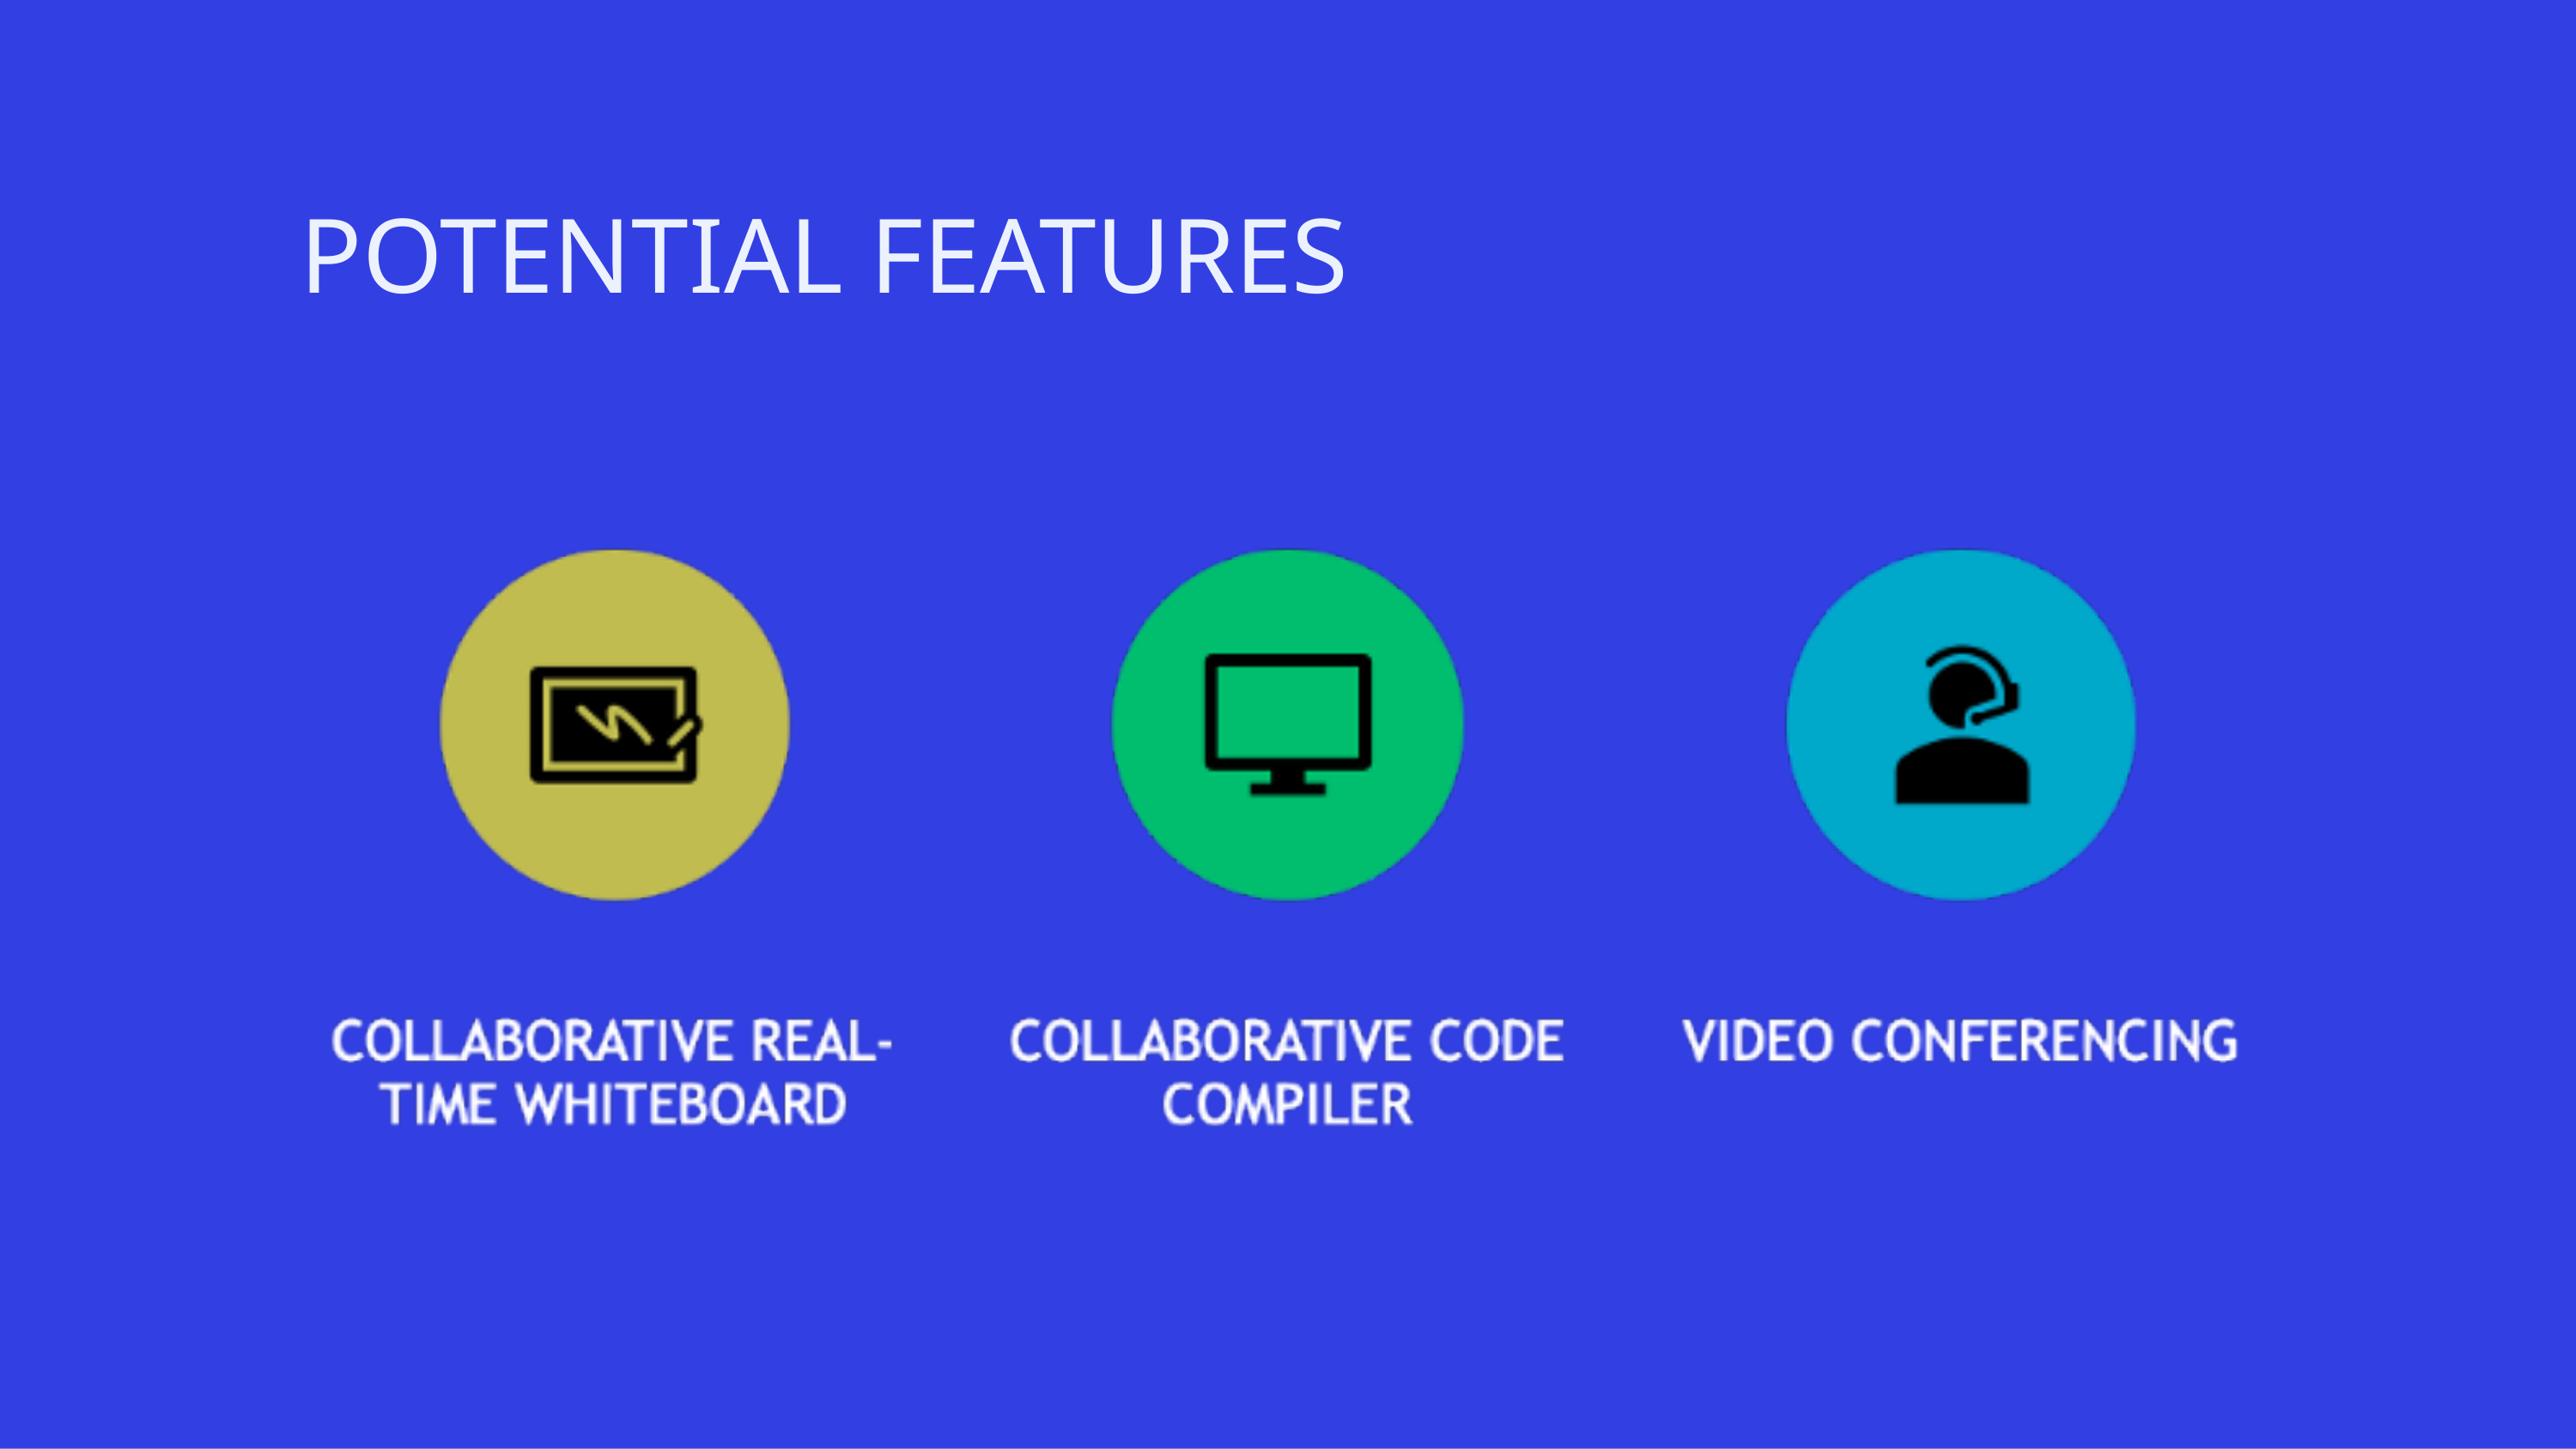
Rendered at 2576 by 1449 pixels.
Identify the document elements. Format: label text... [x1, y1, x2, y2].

title POTENTIAL FEATURES [300, 190, 2276, 318]
picture [300, 492, 2276, 1207]
